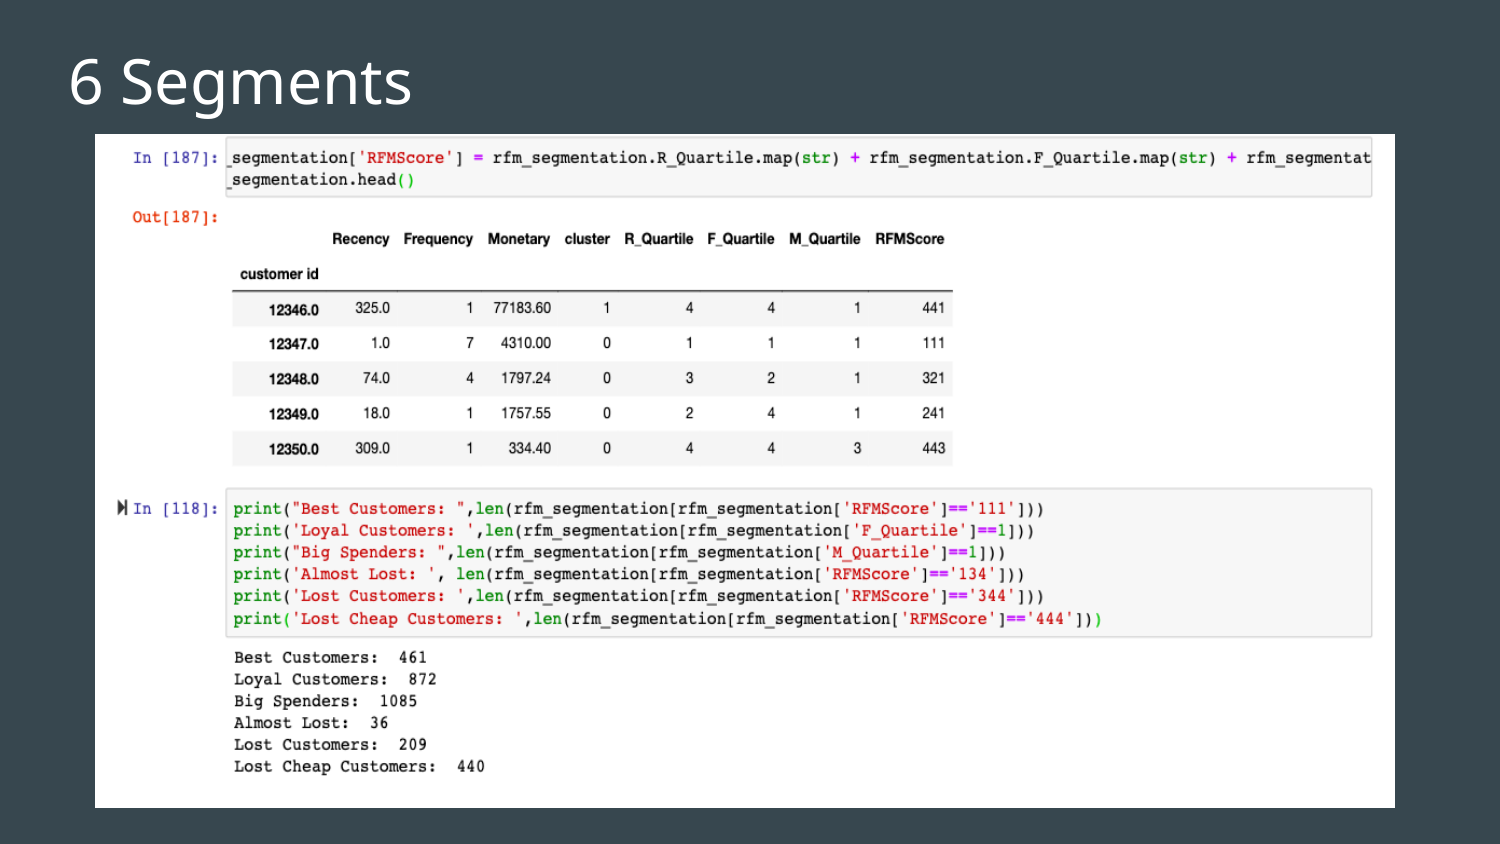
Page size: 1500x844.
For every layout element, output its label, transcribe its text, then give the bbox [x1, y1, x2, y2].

text_box 6 Segments [53, 26, 750, 135]
picture [94, 134, 1396, 809]
